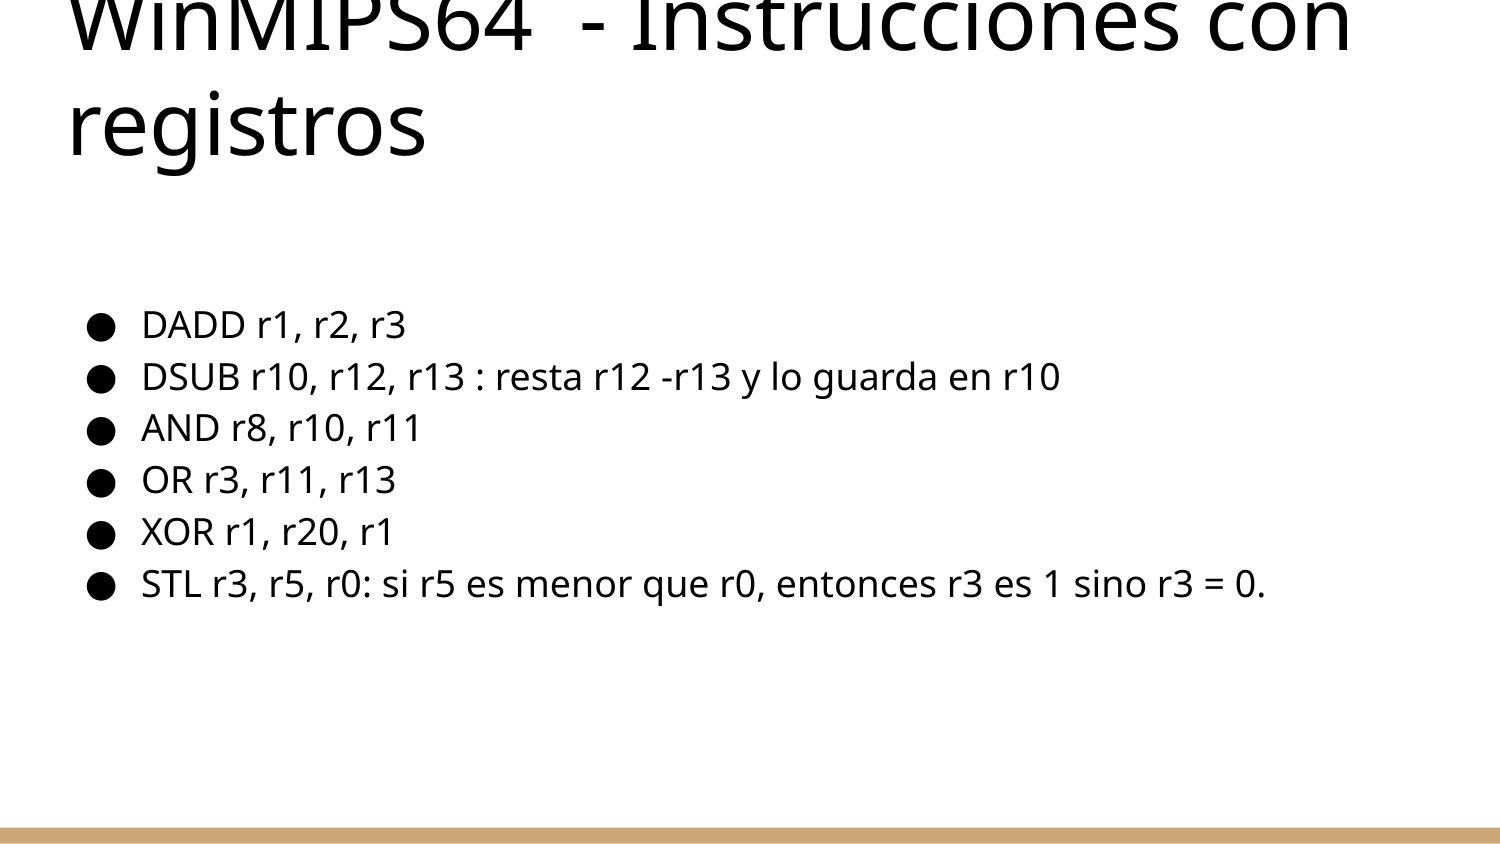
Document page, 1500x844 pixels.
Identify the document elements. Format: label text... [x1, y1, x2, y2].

title WinMIPS64 - Instrucciones con registros [51, 51, 1449, 189]
list DADD r1, r2, r3 DSUB r10, r12, r13 : resta r12 -r13 y lo guarda en r10 AND r8, r10, r11 OR r3, r11, r13 XOR r1, r20, r1 STL r3, r5, r0: si r5 es menor que r0, entonces r3 es 1 sino r3 = 0. [51, 200, 1449, 752]
